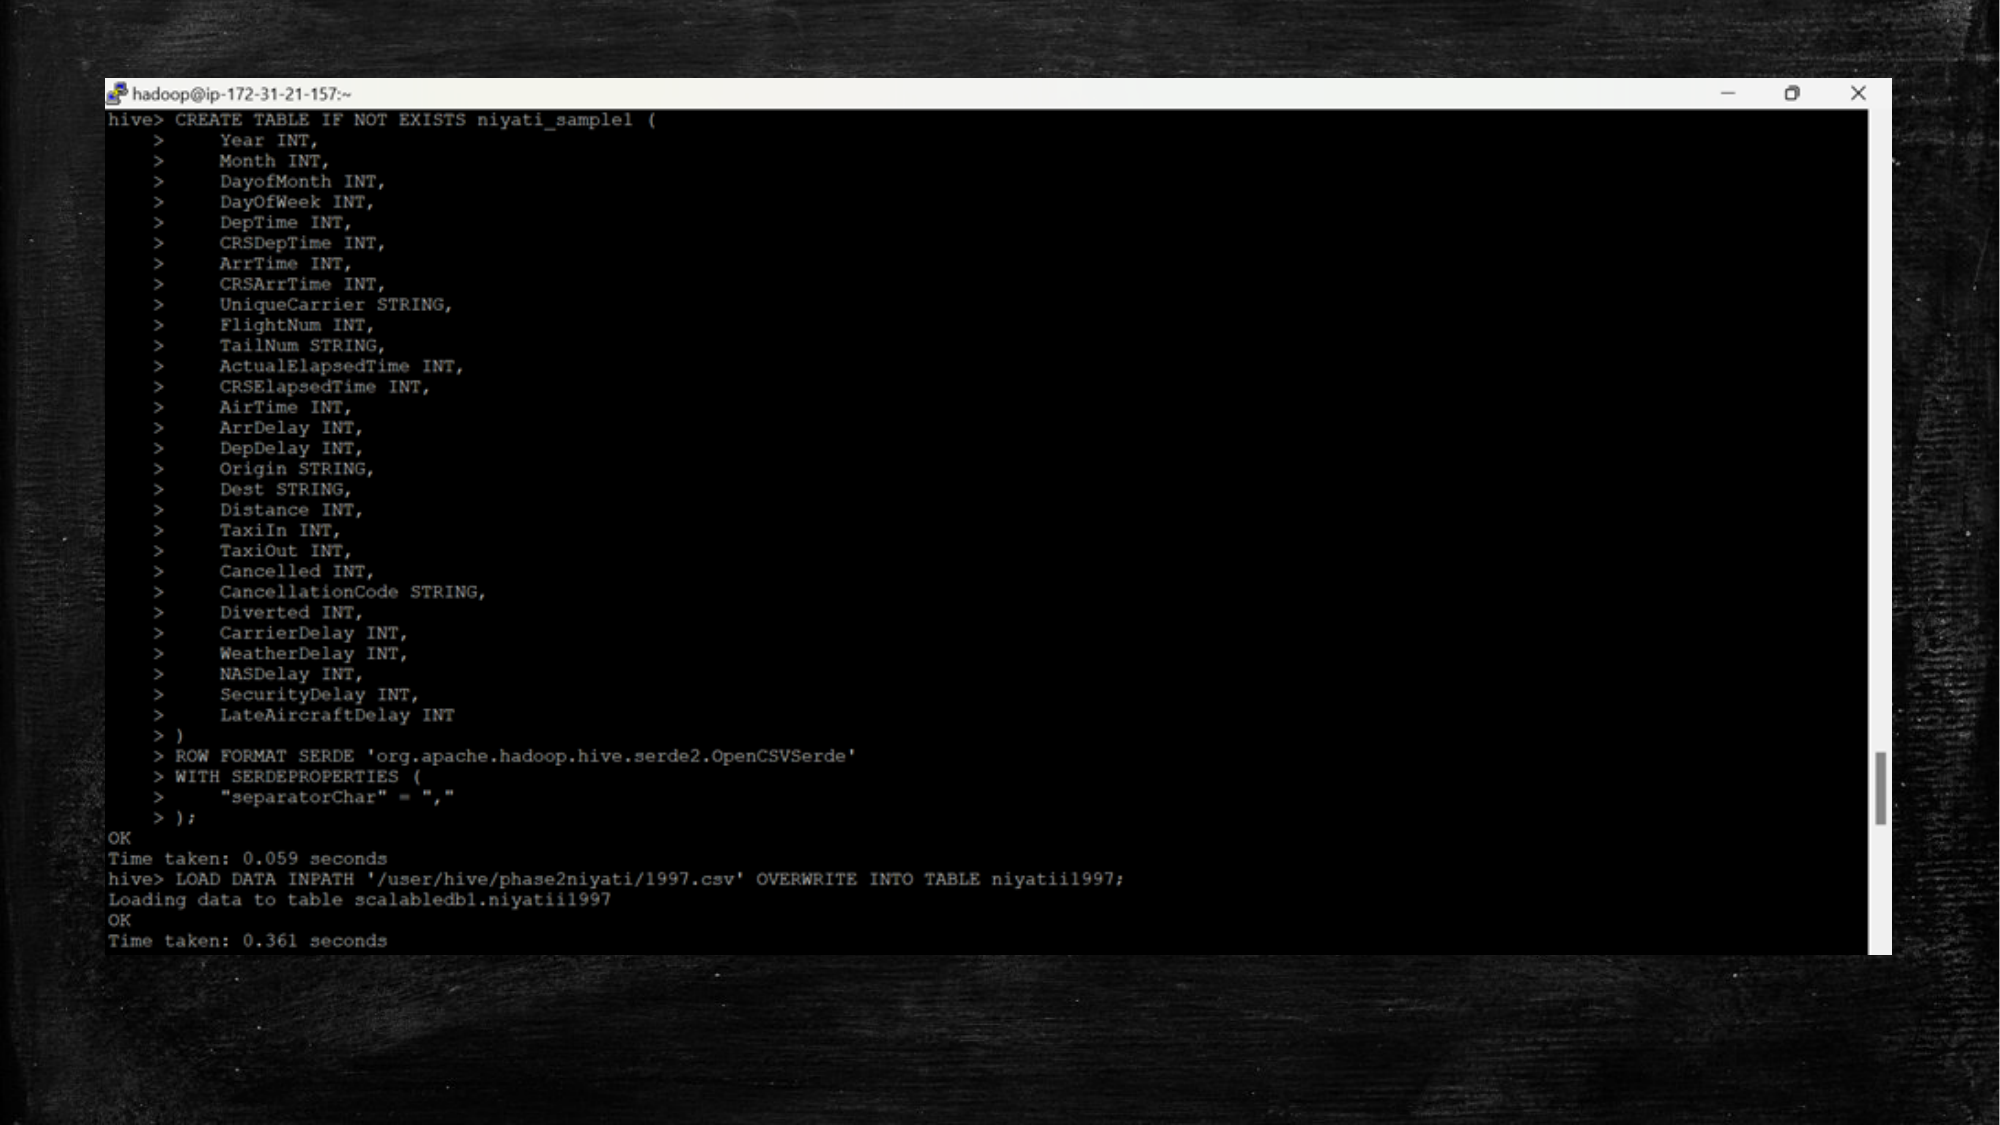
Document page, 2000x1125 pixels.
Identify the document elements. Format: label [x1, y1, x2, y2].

picture [105, 78, 1892, 955]
